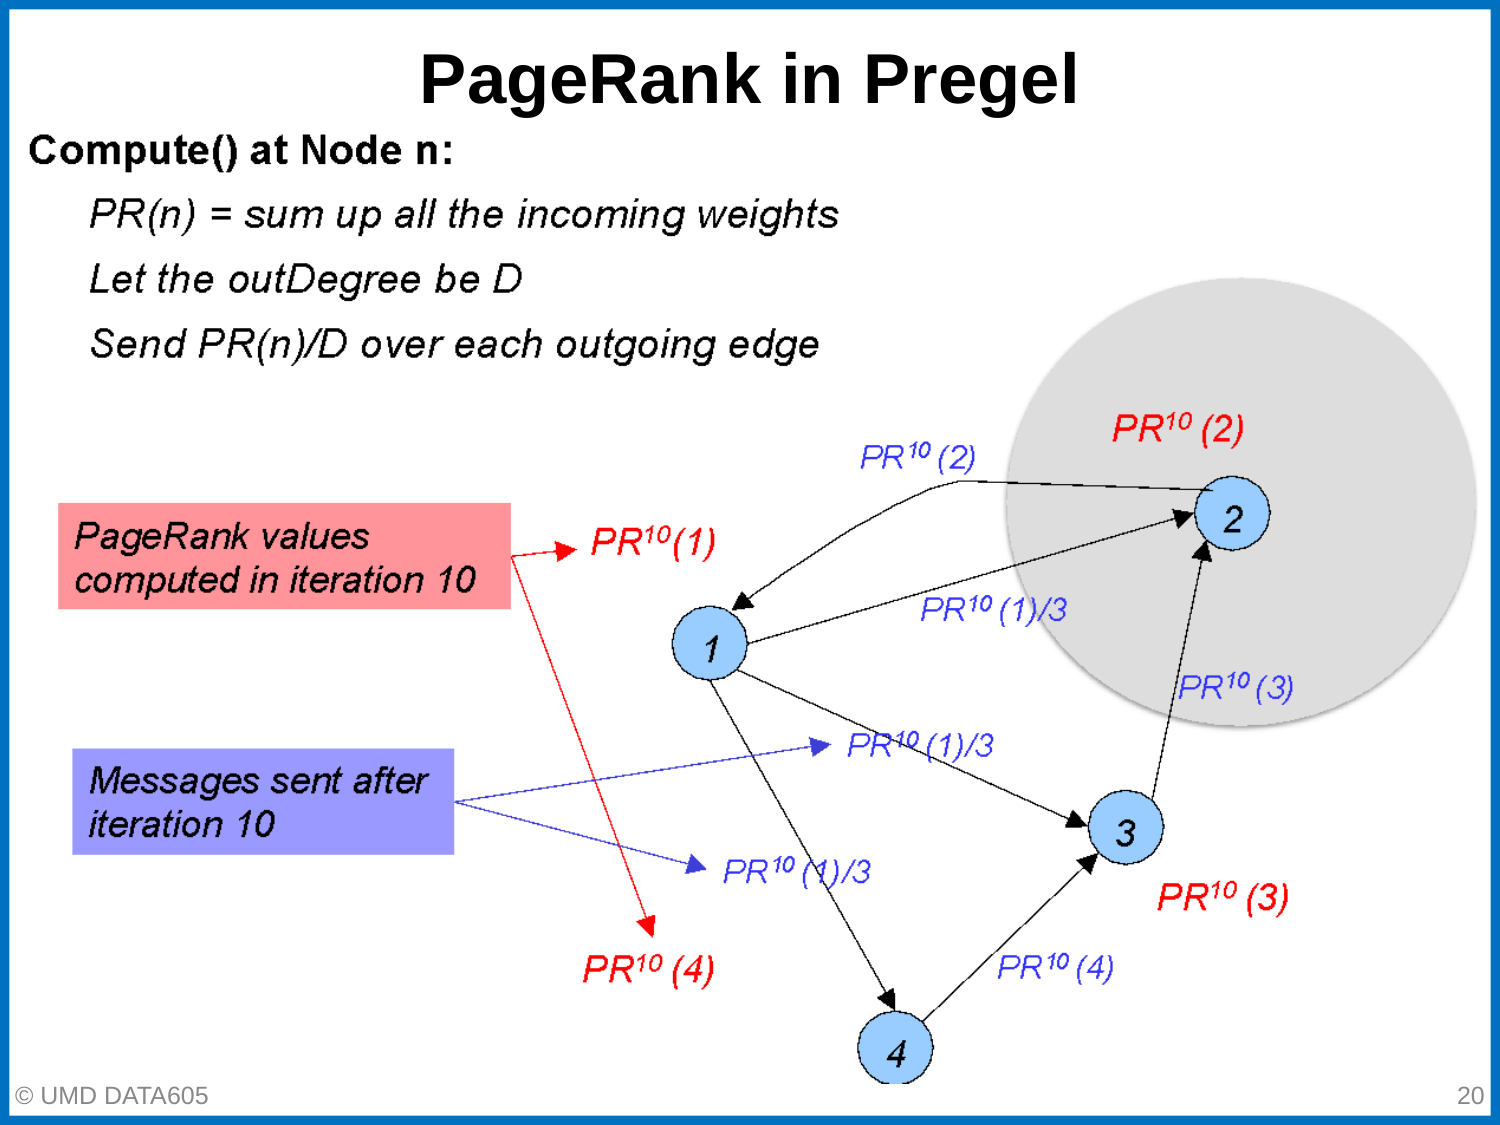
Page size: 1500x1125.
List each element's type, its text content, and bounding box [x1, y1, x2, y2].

footer [0, 1065, 550, 1125]
title PageRank in Pregel [24, 24, 1475, 124]
slide_number ‹#› [1149, 1065, 1500, 1125]
picture [24, 124, 1478, 1084]
